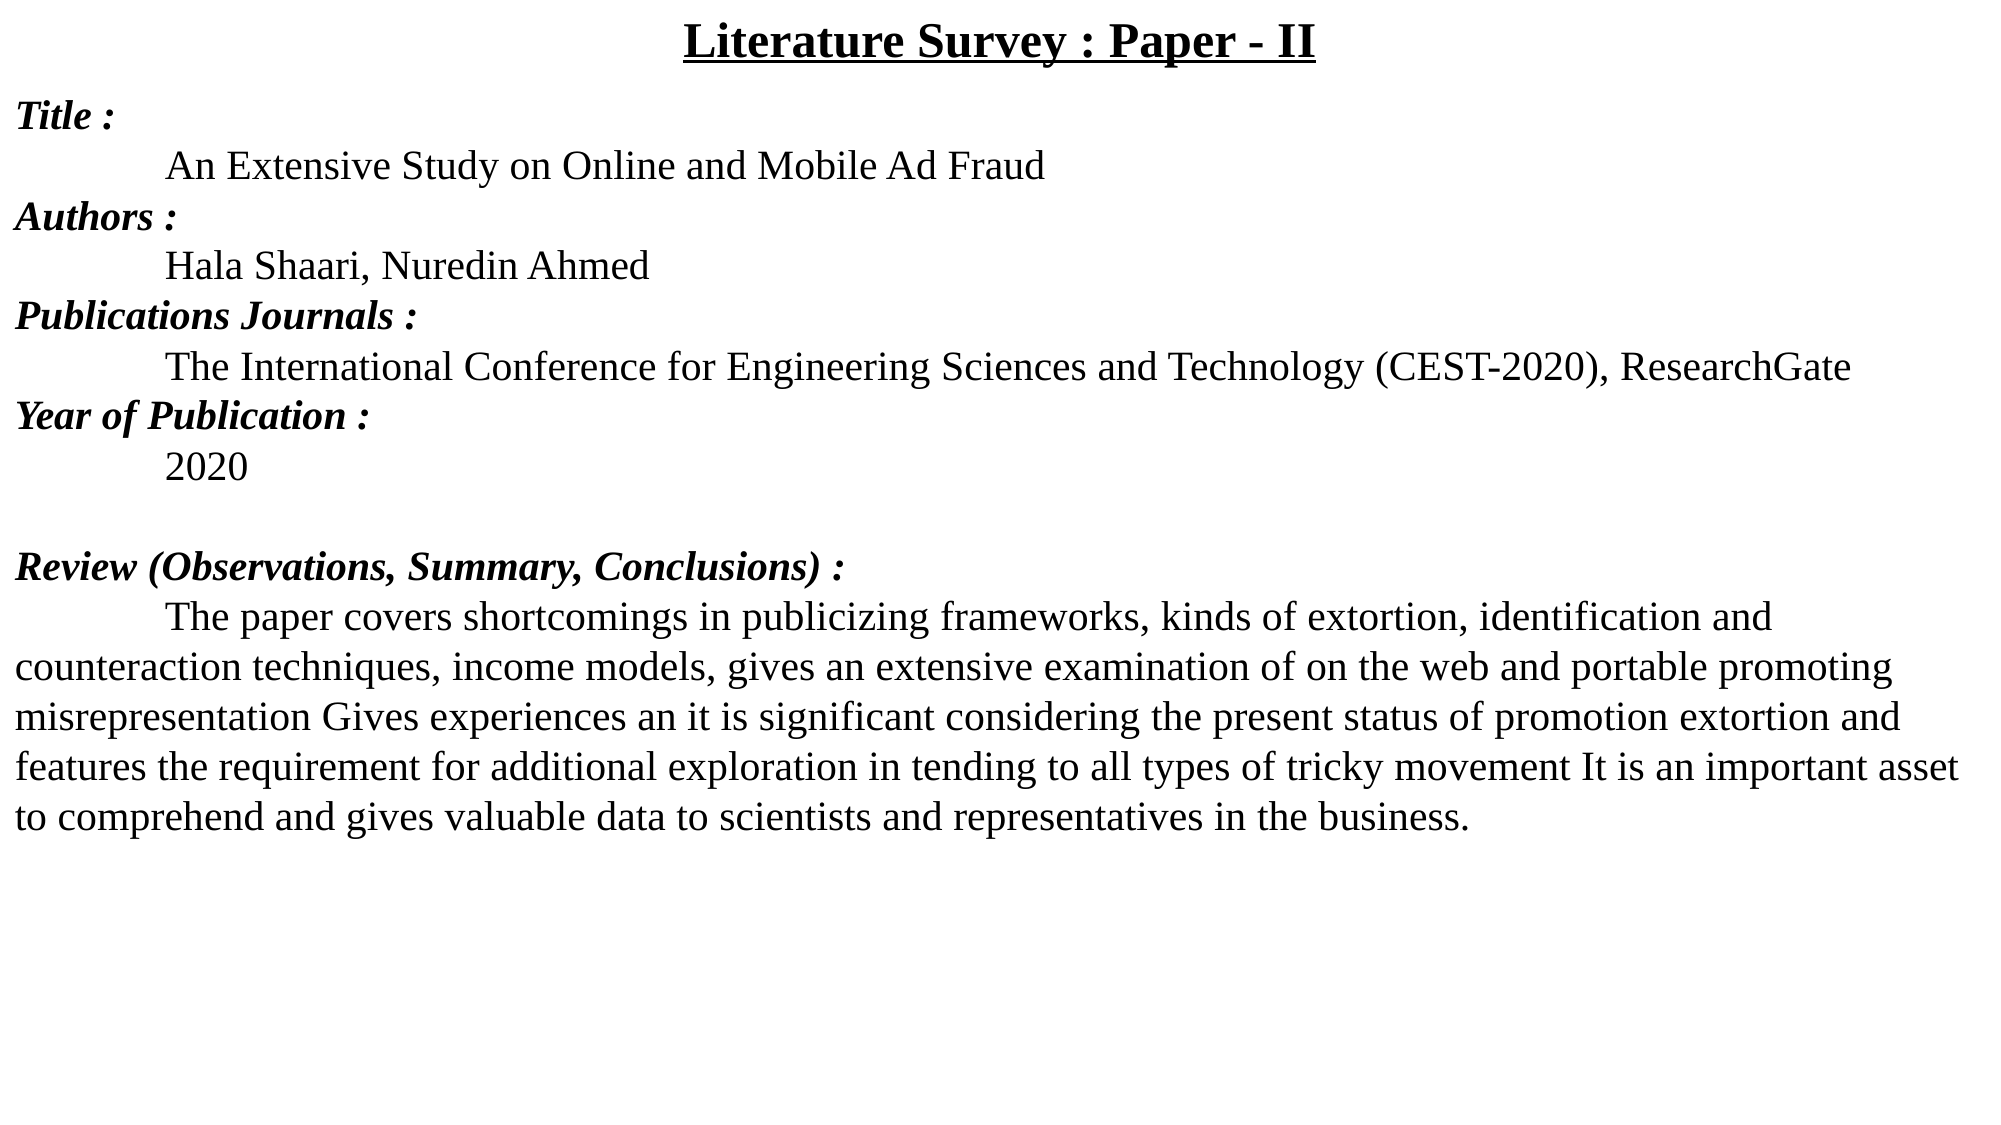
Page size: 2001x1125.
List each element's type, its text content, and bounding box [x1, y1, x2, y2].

text_box Title : An Extensive Study on Online and Mobile Ad Fraud Authors : Hala Shaari, Nuredin Ahmed Publications Journals : The International Conference for Engineering Sciences and Technology (CEST-2020), ResearchGate Year of Publication : 2020 Review (Observations, Summary, Conclusions) : The paper covers shortcomings in publicizing frameworks, kinds of extortion, identification and counteraction techniques, income models, gives an extensive examination of on the web and portable promoting misrepresentation Gives experiences an it is significant considering the present status of promotion extortion and features the requirement for additional exploration in tending to all types of tricky movement It is an important asset to comprehend and gives valuable data to scientists and representatives in the business. [0, 80, 2000, 846]
text_box Literature Survey : Paper - II [0, 0, 2000, 75]
